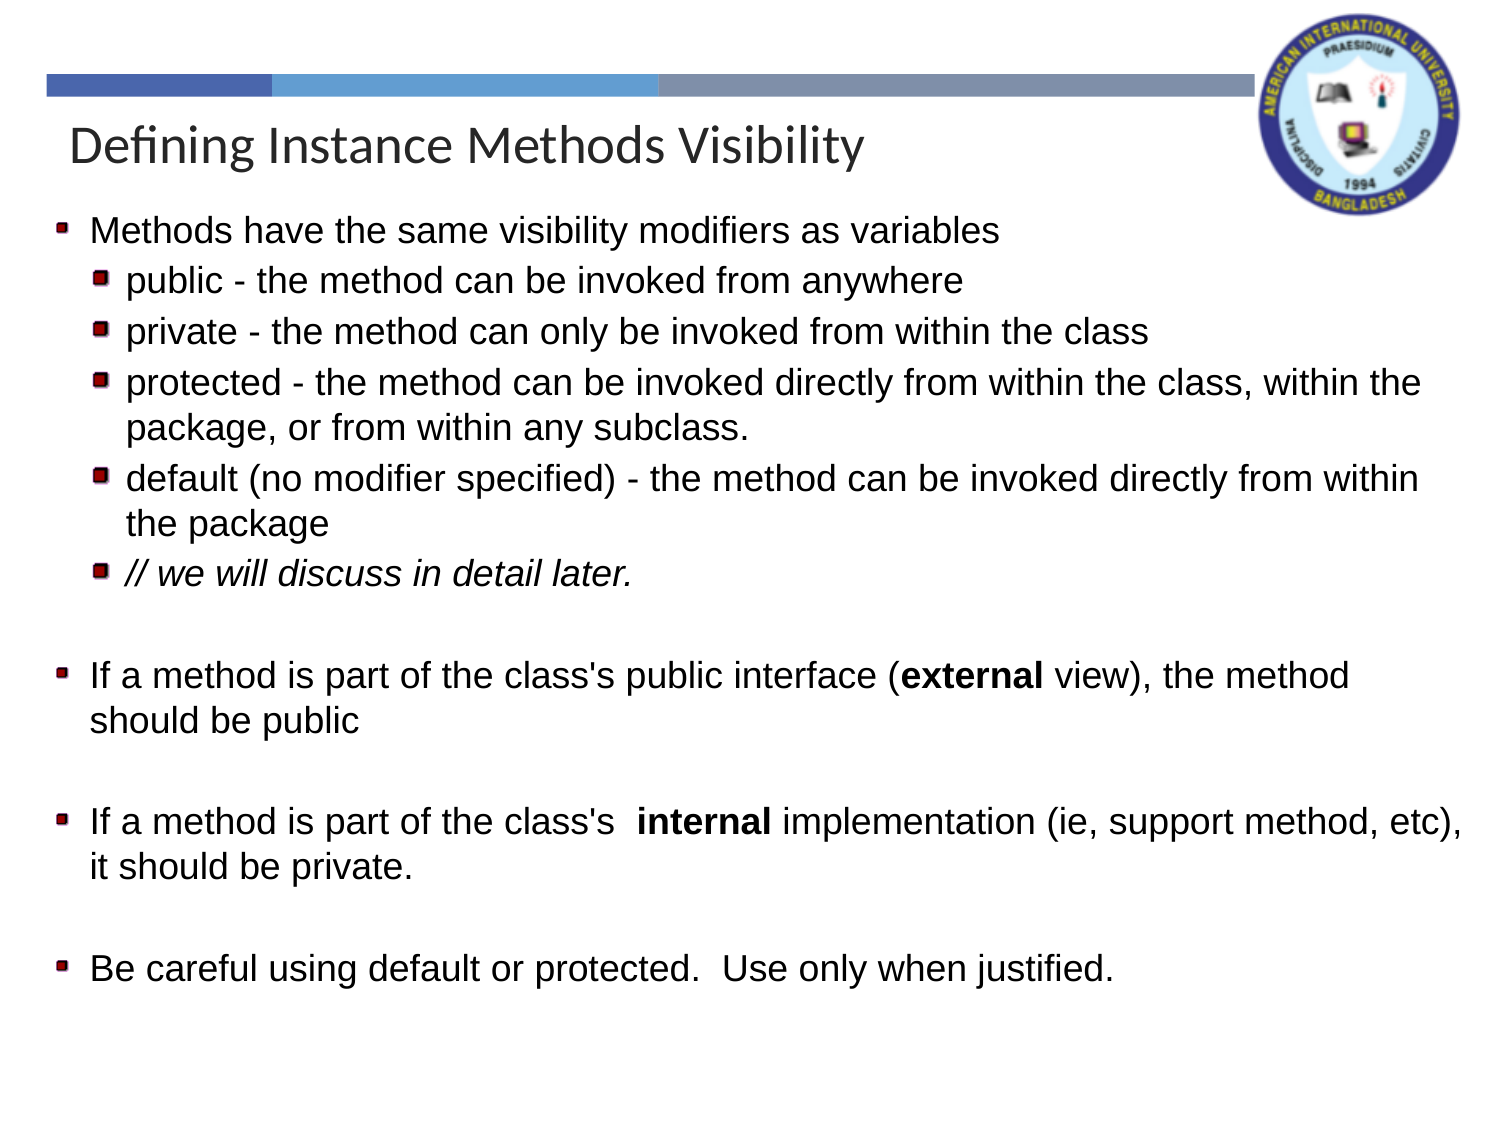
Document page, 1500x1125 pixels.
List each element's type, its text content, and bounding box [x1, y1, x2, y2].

picture [90, 267, 113, 290]
picture [54, 811, 71, 828]
text_box Defining Instance Methods Visibility [55, 101, 1129, 183]
text_box Methods have the same visibility modifiers as variables public - the method can be invoked from anywhere private - the method can only be invoked from within the class protected - the method can be invoked directly from within the class, within the package, or from within any subclass. default (no modifier specified) - the method can be invoked directly from within the package // we will discuss in detail later. If a method is part of the class's public interface (external view), the method should be public If a method is part of the class's internal implementation (ie, support method, etc), it should be private. Be careful using default or protected. Use only when justified. [54, 205, 1470, 989]
picture [54, 665, 71, 681]
picture [54, 220, 71, 236]
picture [54, 958, 71, 974]
picture [90, 464, 113, 488]
picture [1254, 9, 1465, 205]
picture [90, 318, 113, 341]
picture [90, 560, 113, 583]
picture [90, 369, 113, 392]
